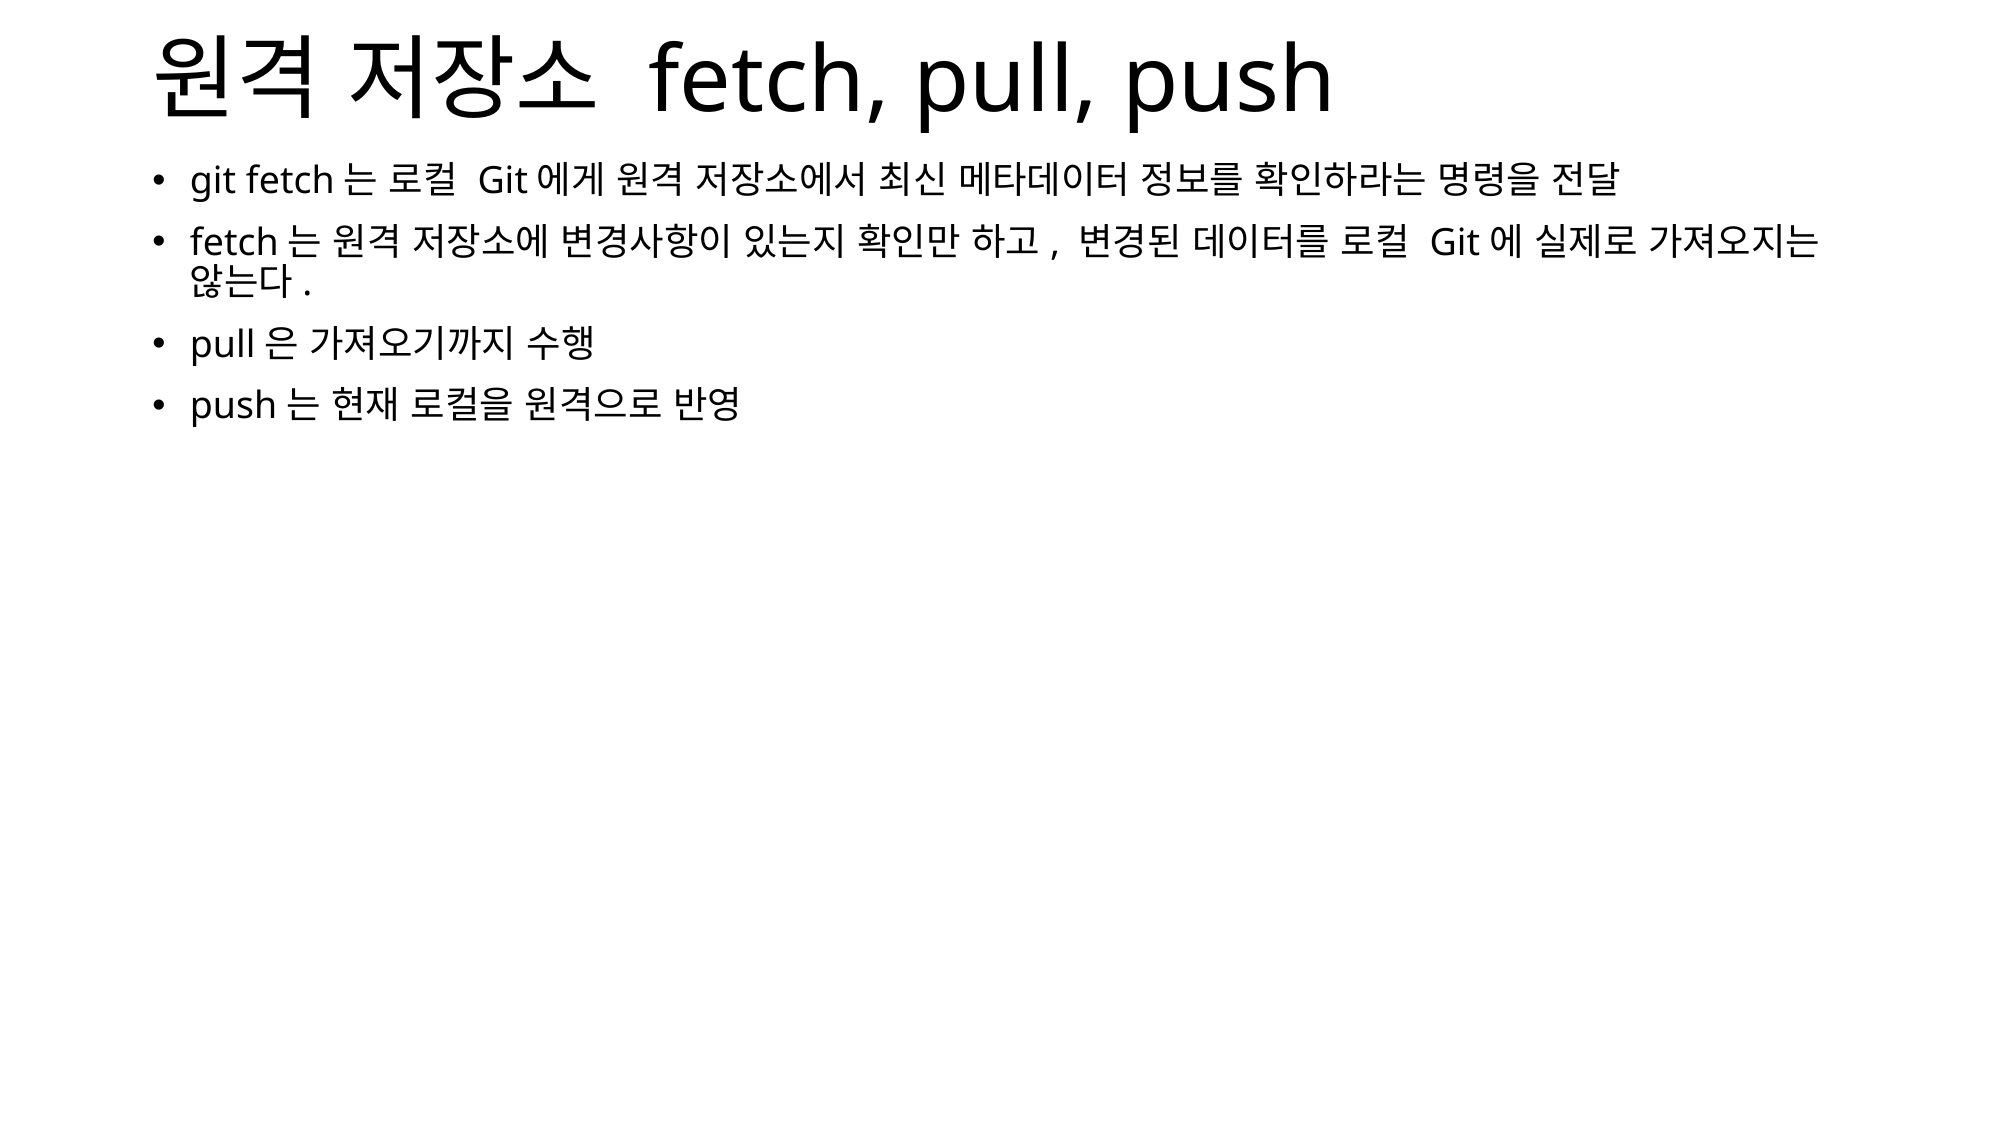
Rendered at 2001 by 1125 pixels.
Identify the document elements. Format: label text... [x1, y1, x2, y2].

list git fetch는 로컬 Git에게 원격 저장소에서 최신 메타데이터 정보를 확인하라는 명령을 전달 fetch는 원격 저장소에 변경사항이 있는지 확인만 하고, 변경된 데이터를 로컬 Git에 실제로 가져오지는 않는다. pull은 가져오기까지 수행 push는 현재 로컬을 원격으로 반영 [137, 154, 1863, 1014]
title 원격 저장소 fetch, pull, push [137, 22, 1863, 142]
